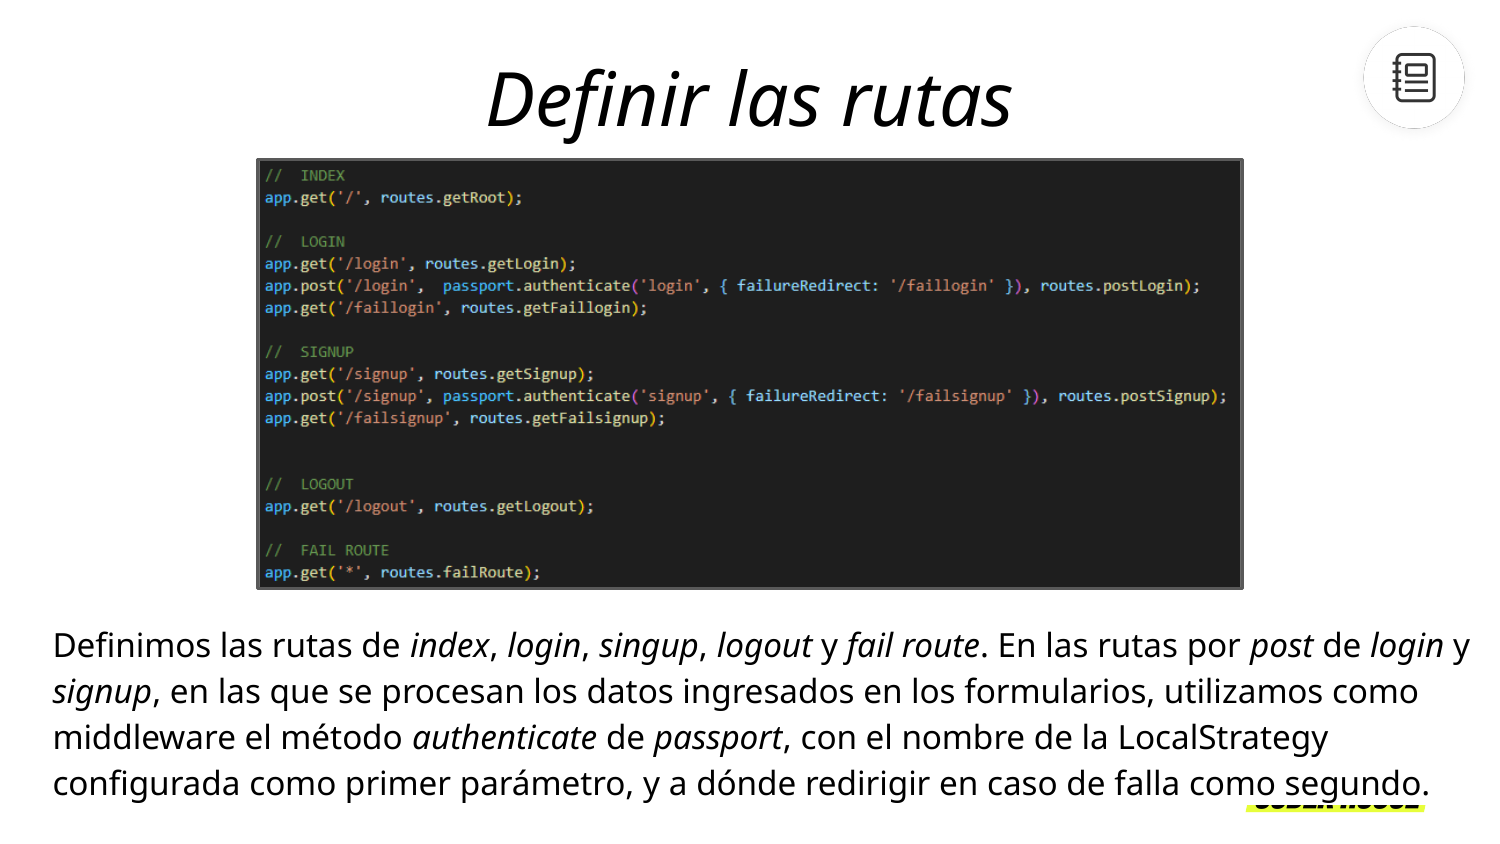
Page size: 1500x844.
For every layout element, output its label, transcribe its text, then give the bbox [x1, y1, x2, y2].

picture [1241, 764, 1437, 819]
text_box Definimos las rutas de index, login, singup, logout y fail route. En las rutas por post de login y signup, en las que se procesan los datos ingresados en los formularios, utilizamos como middleware el método authenticate de passport, con el nombre de la LocalStrategy configurada como primer parámetro, y a dónde redirigir en caso de falla como segundo. [37, 603, 1489, 825]
picture [1351, 14, 1477, 141]
picture [259, 161, 1241, 588]
text_box Definir las rutas [193, 36, 1307, 162]
